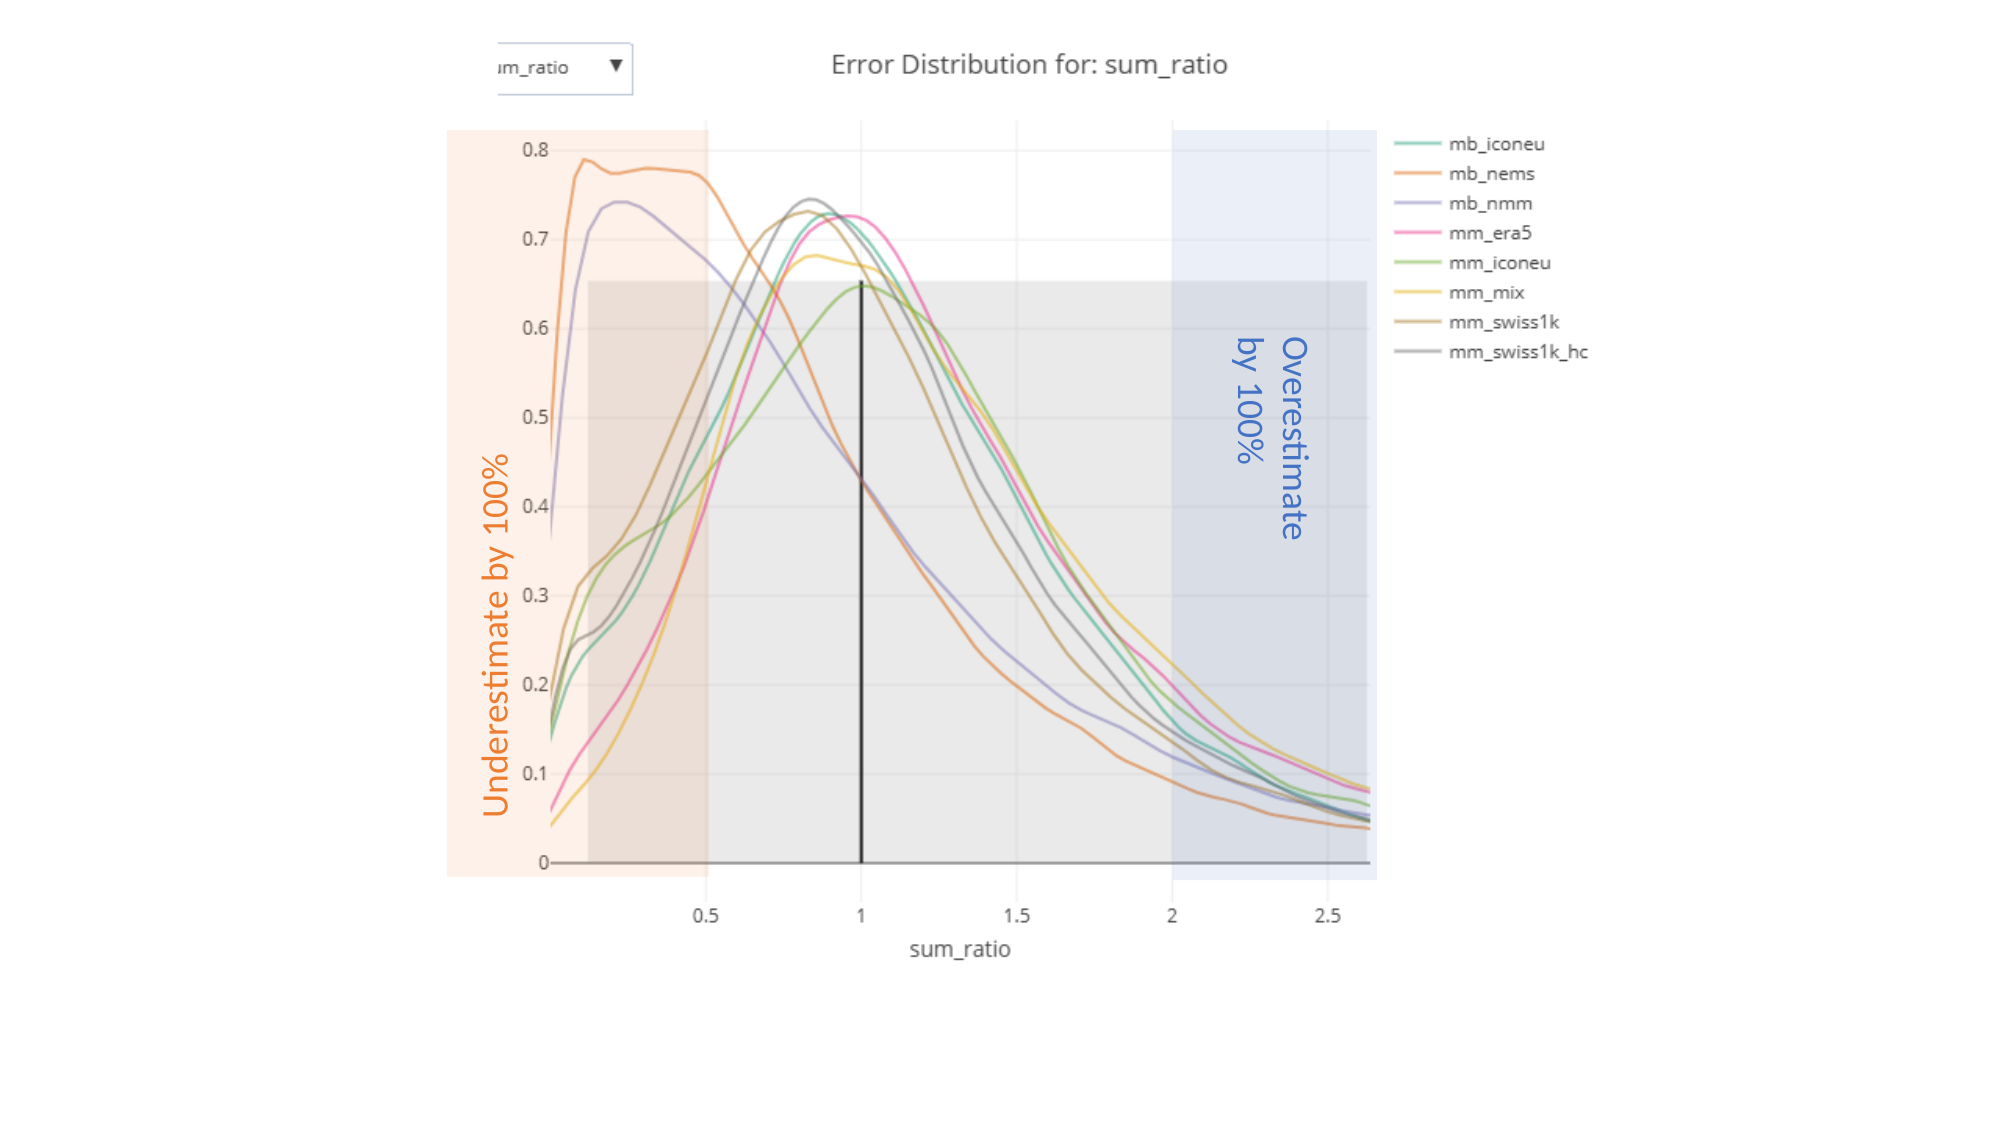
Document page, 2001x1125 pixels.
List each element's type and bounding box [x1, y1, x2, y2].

text_box [446, 27, 1613, 965]
